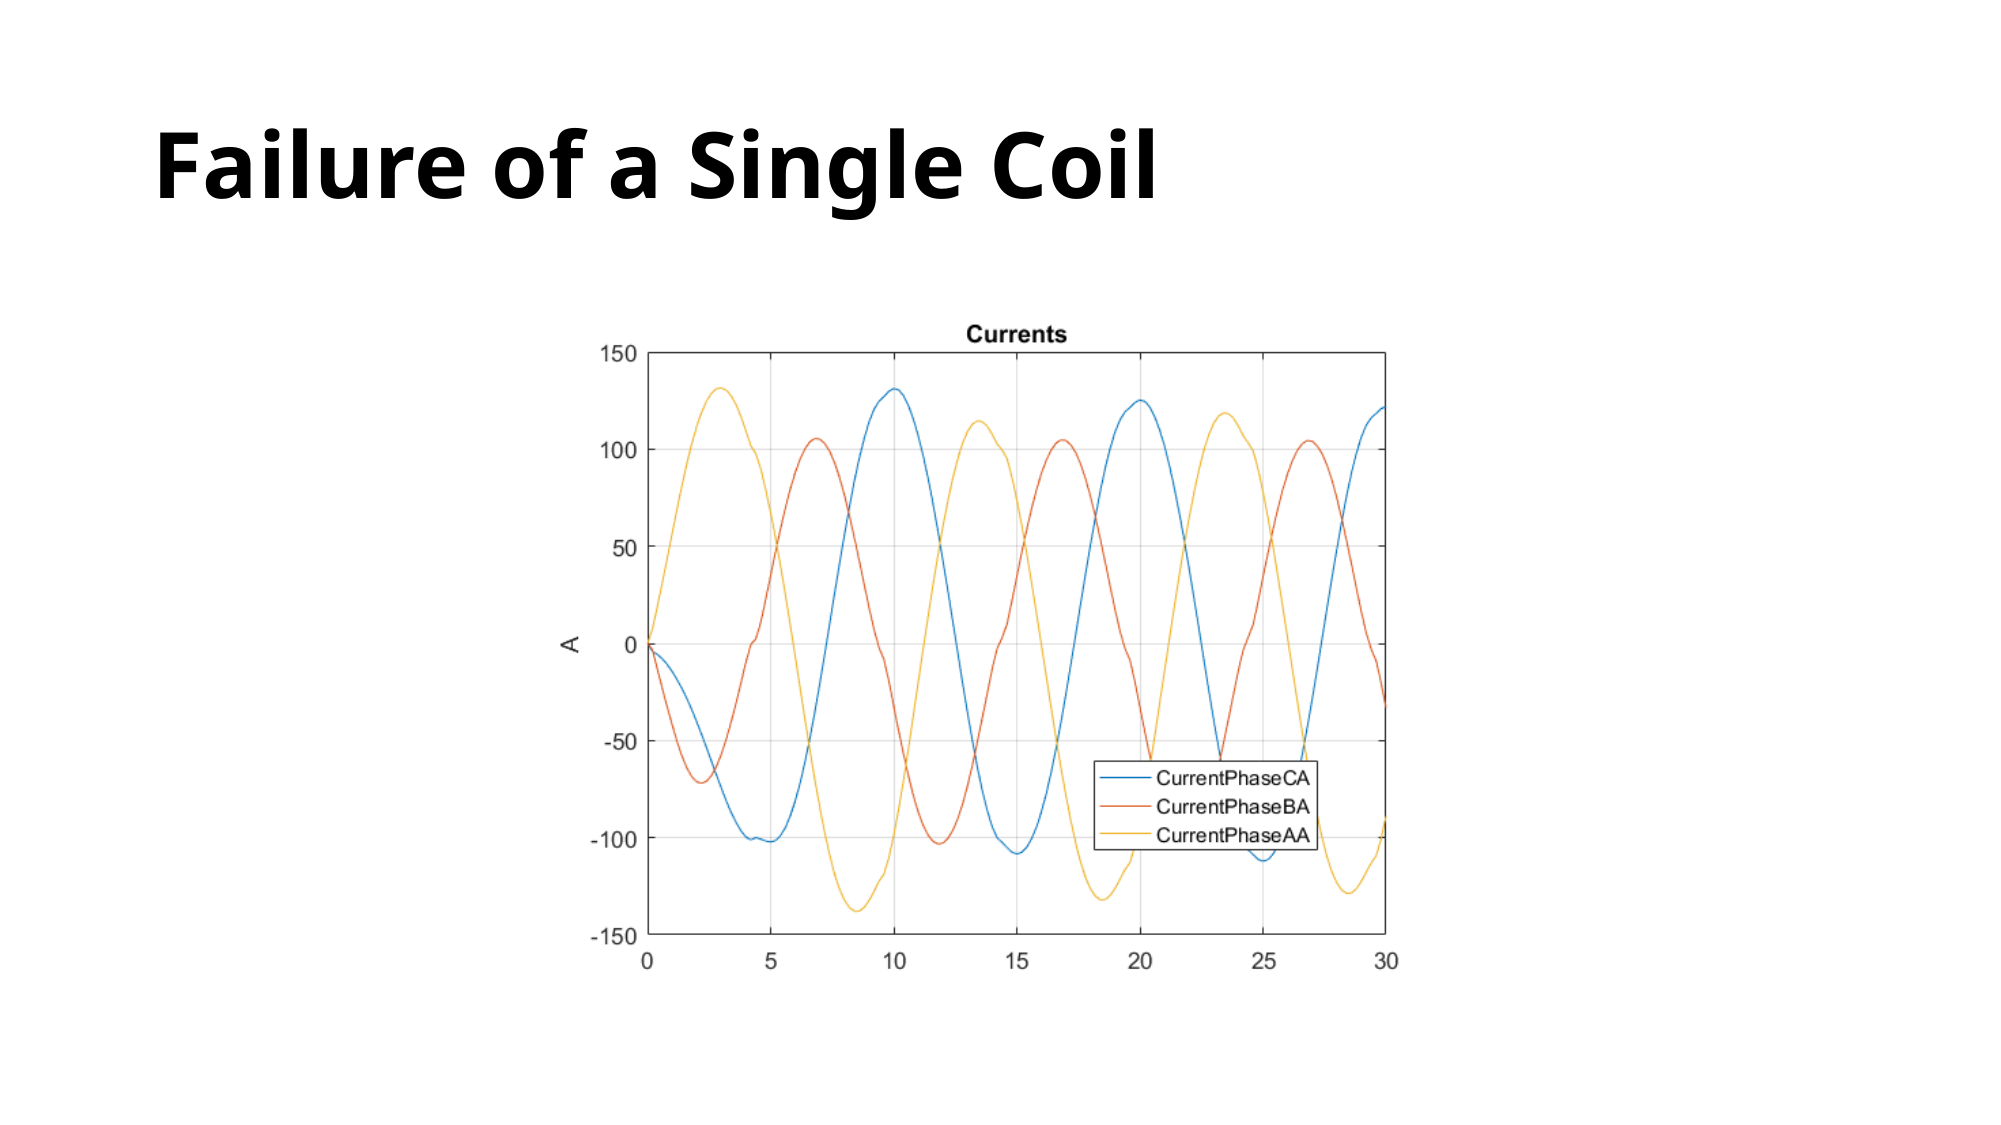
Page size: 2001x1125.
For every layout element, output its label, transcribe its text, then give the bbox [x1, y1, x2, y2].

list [524, 299, 1476, 1014]
title Failure of a Single Coil [137, 59, 1863, 278]
